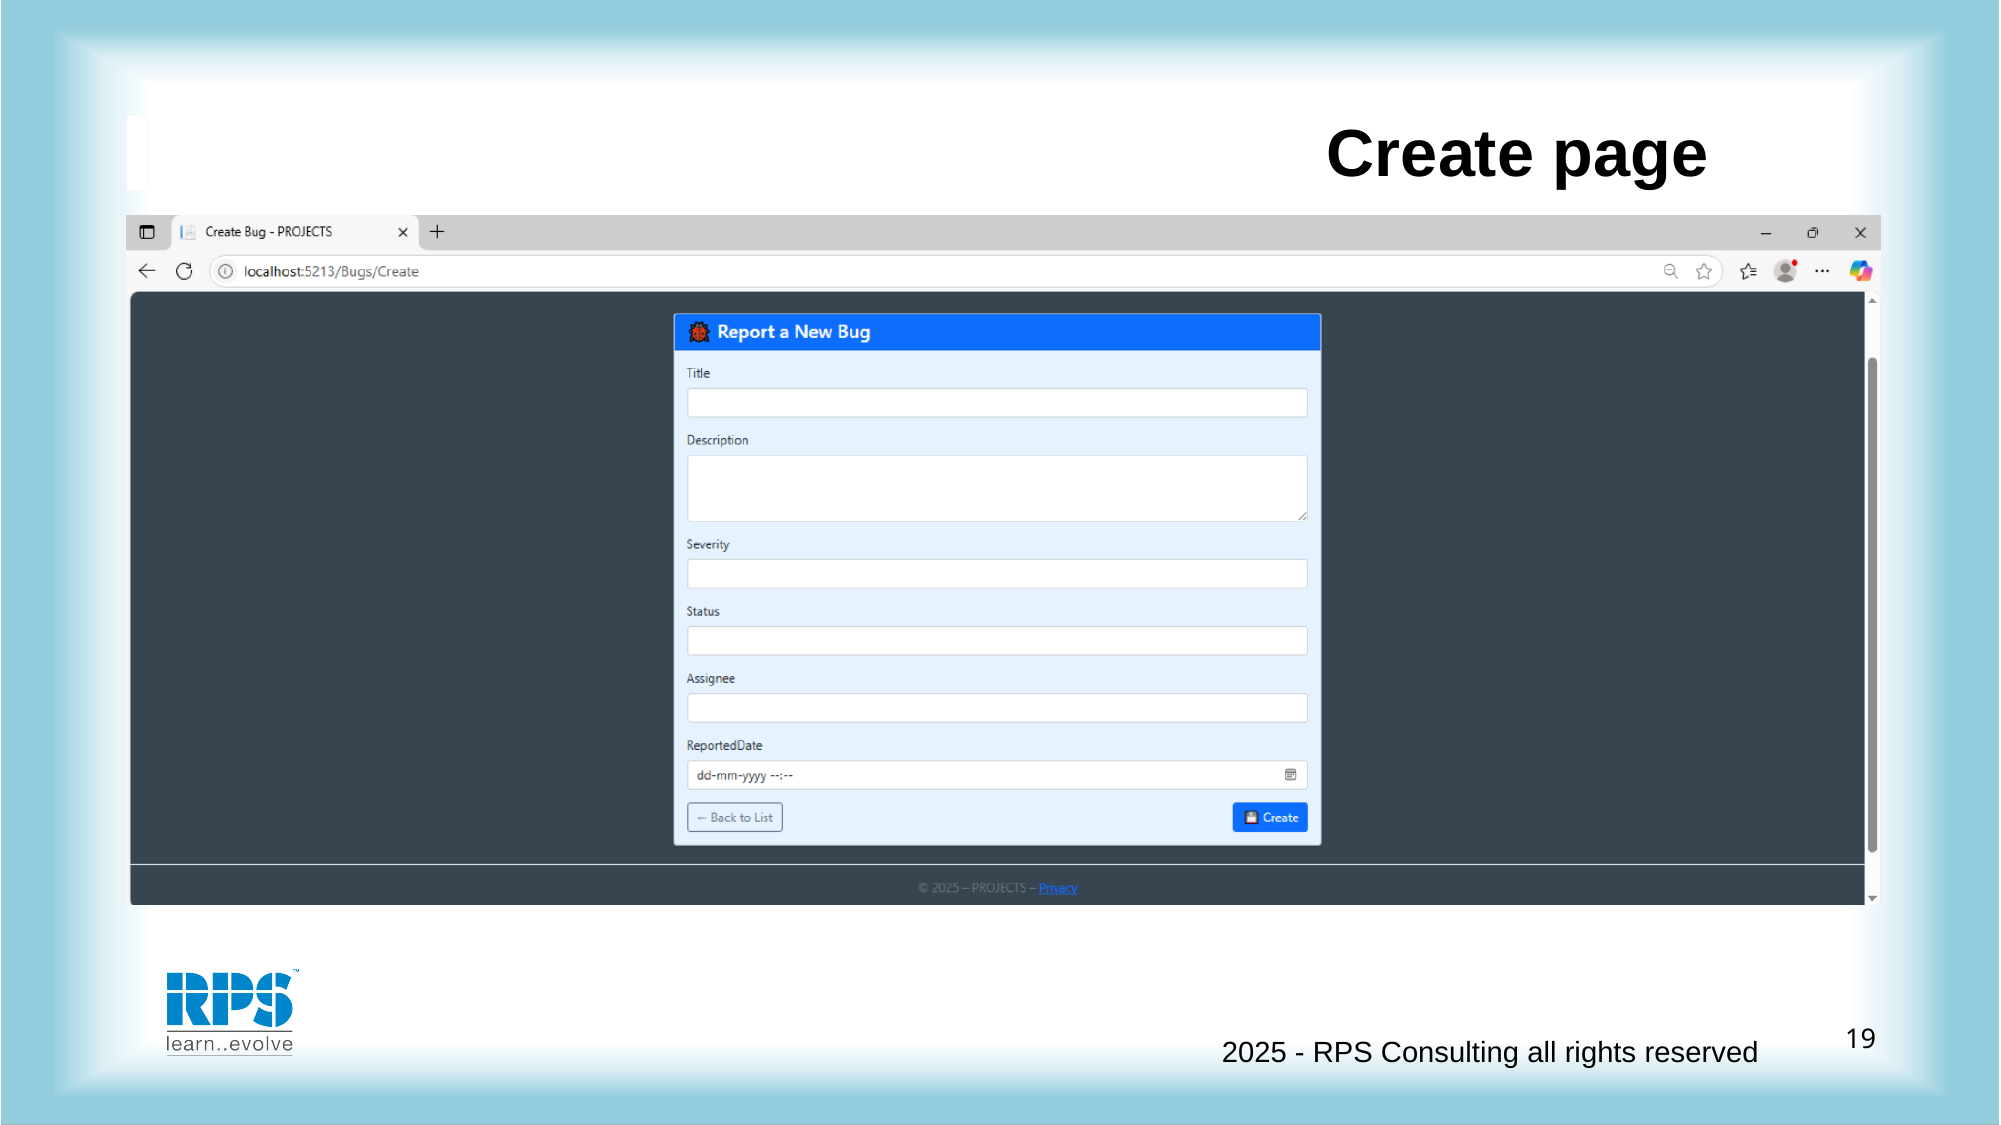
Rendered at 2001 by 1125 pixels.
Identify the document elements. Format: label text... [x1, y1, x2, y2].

text_box 2025 - RPS Consulting all rights reserved [732, 1019, 1760, 1069]
text_box Create page [126, 109, 1733, 191]
picture [0, 0, 2001, 1125]
slide_number 19 [1800, 994, 1921, 1081]
